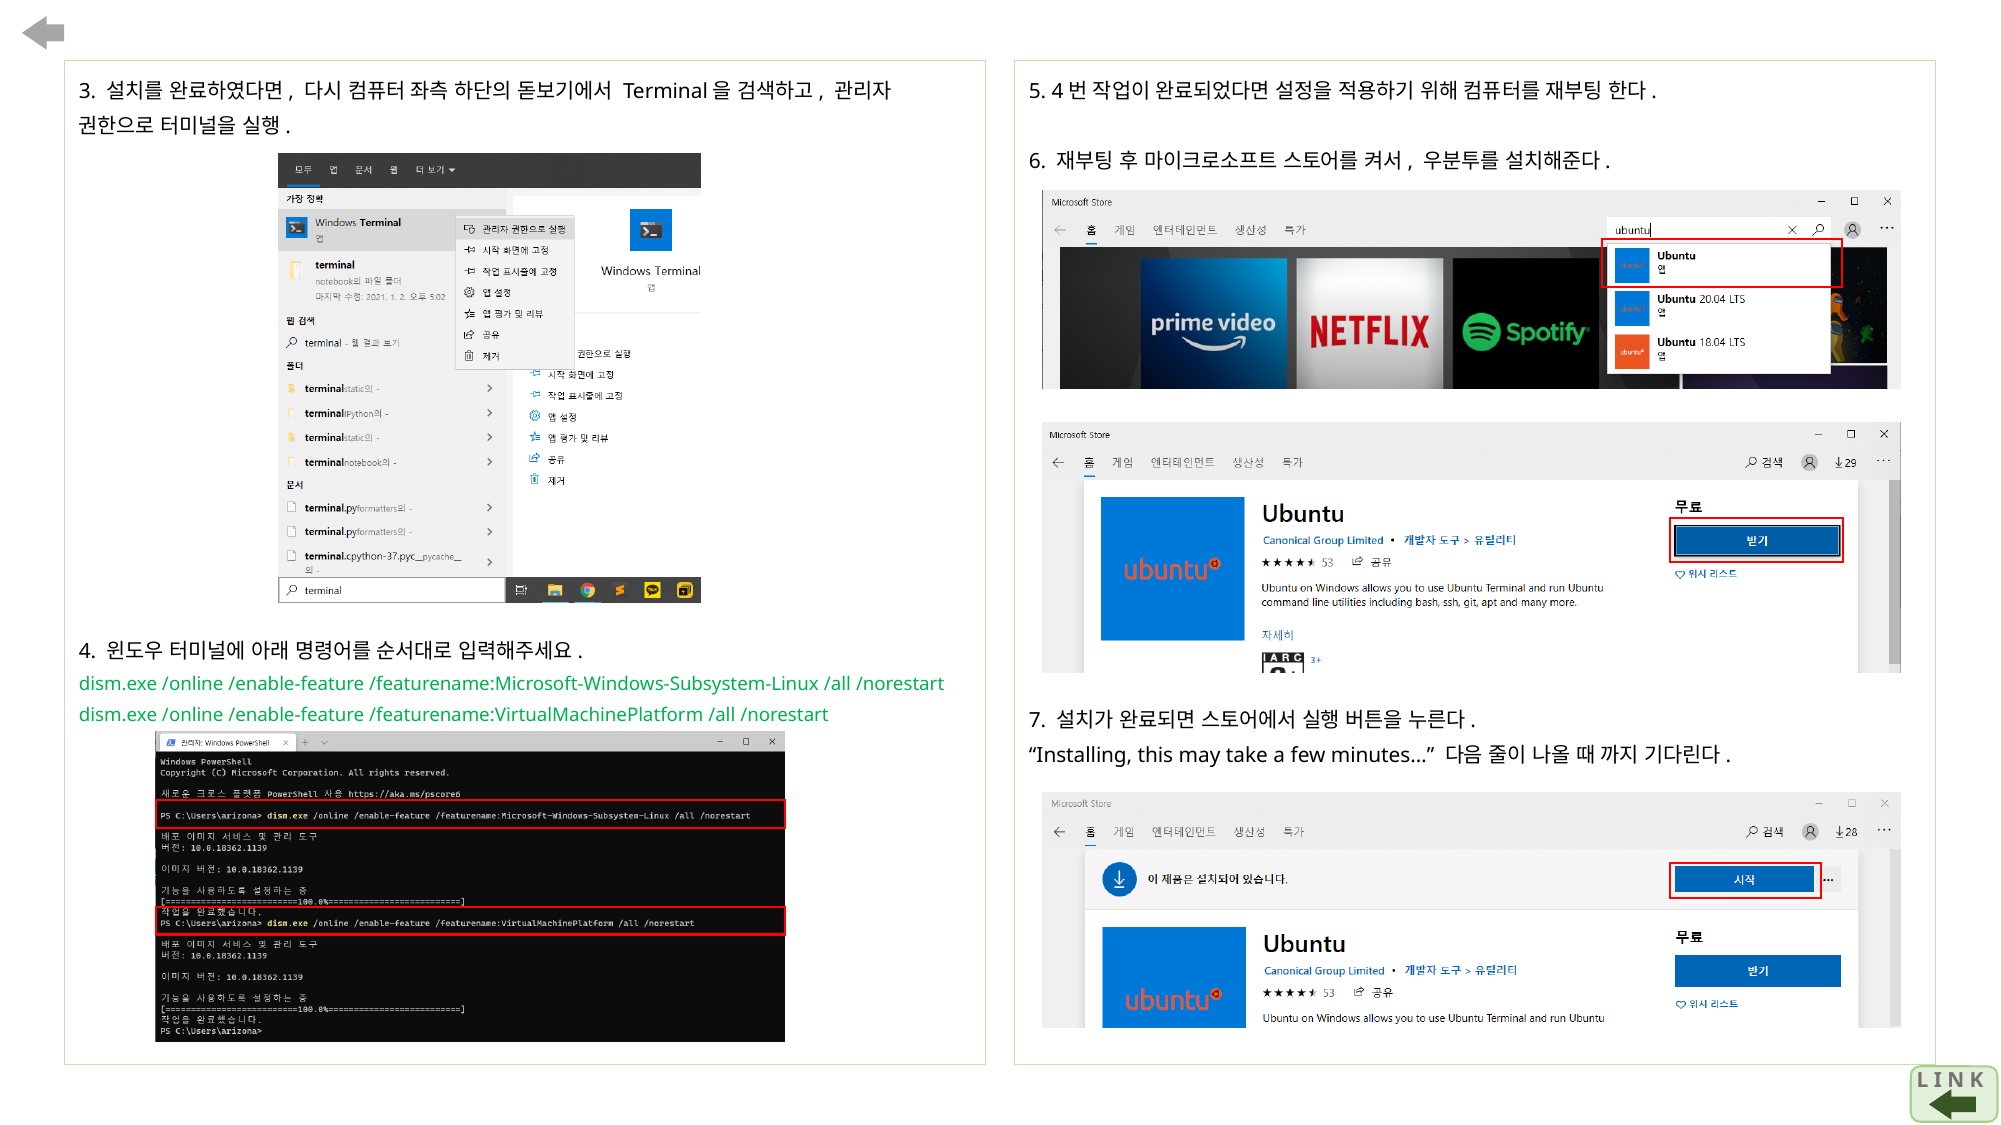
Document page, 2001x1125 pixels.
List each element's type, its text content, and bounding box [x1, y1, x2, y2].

picture [1042, 422, 1901, 674]
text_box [1901, 1059, 2000, 1125]
picture [1042, 190, 1901, 389]
picture [1042, 792, 1901, 1028]
text_box 5. 4번 작업이 완료되었다면 설정을 적용하기 위해 컴퓨터를 재부팅 한다. 6. 재부팅 후 마이크로소프트 스토어를 켜서, 우분투를 설치해준다. 7. 설치가 완료되면 스토어에서 실행 버튼을 누른다. “Installing, this may take a few minutes…” 다음 줄이 나올 때 까지 기다린다. [1014, 60, 1936, 1065]
text_box [20, 13, 66, 52]
text_box 3. 설치를 완료하였다면, 다시 컴퓨터 좌측 하단의 돋보기에서 Terminal을 검색하고, 관리자 권한으로 터미널을 실행. 4. 윈도우 터미널에 아래 명령어를 순서대로 입력해주세요. dism.exe /online /enable-feature /featurename:Microsoft-Windows-Subsystem-Linux /all /norestart dism.exe /online /enable-feature /featurename:VirtualMachinePlatform /all /norestart [64, 60, 986, 1065]
picture [278, 153, 701, 603]
picture [155, 731, 785, 1042]
